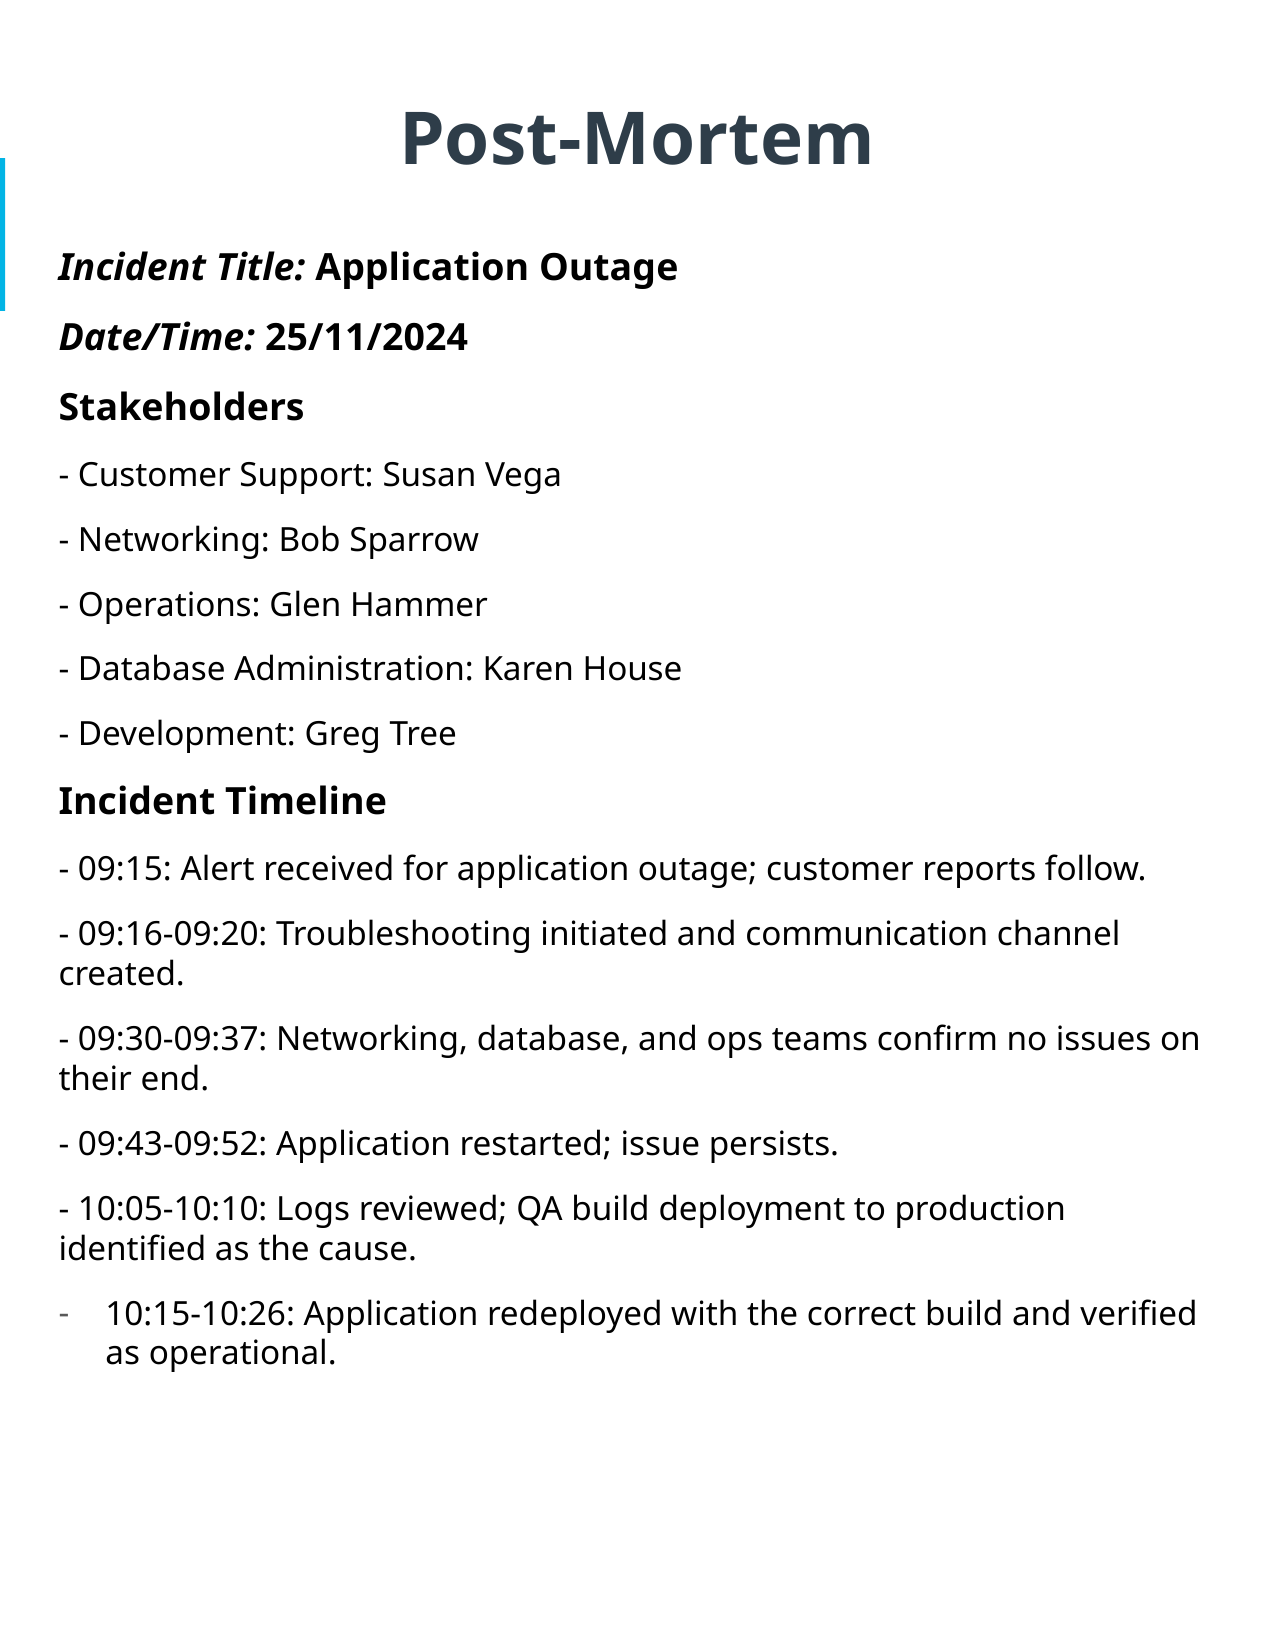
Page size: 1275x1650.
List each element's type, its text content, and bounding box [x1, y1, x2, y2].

title Post-Mortem [43, 43, 1232, 227]
list Incident Title: Application Outage Date/Time: 25/11/2024 Stakeholders - Customer Support: Susan Vega - Networking: Bob Sparrow - Operations: Glen Hammer - Database Administration: Karen House - Development: Greg Tree Incident Timeline - 09:15: Alert received for application outage; customer reports follow. - 09:16-09:20: Troubleshooting initiated and communication channel created. - 09:30-09:37: Networking, database, and ops teams confirm no issues on their end. - 09:43-09:52: Application restarted; issue persists. - 10:05-10:10: Logs reviewed; QA build deployment to production identified as the cause. 10:15-10:26: Application redeployed with the correct build and verified as operational. [43, 227, 1232, 1629]
